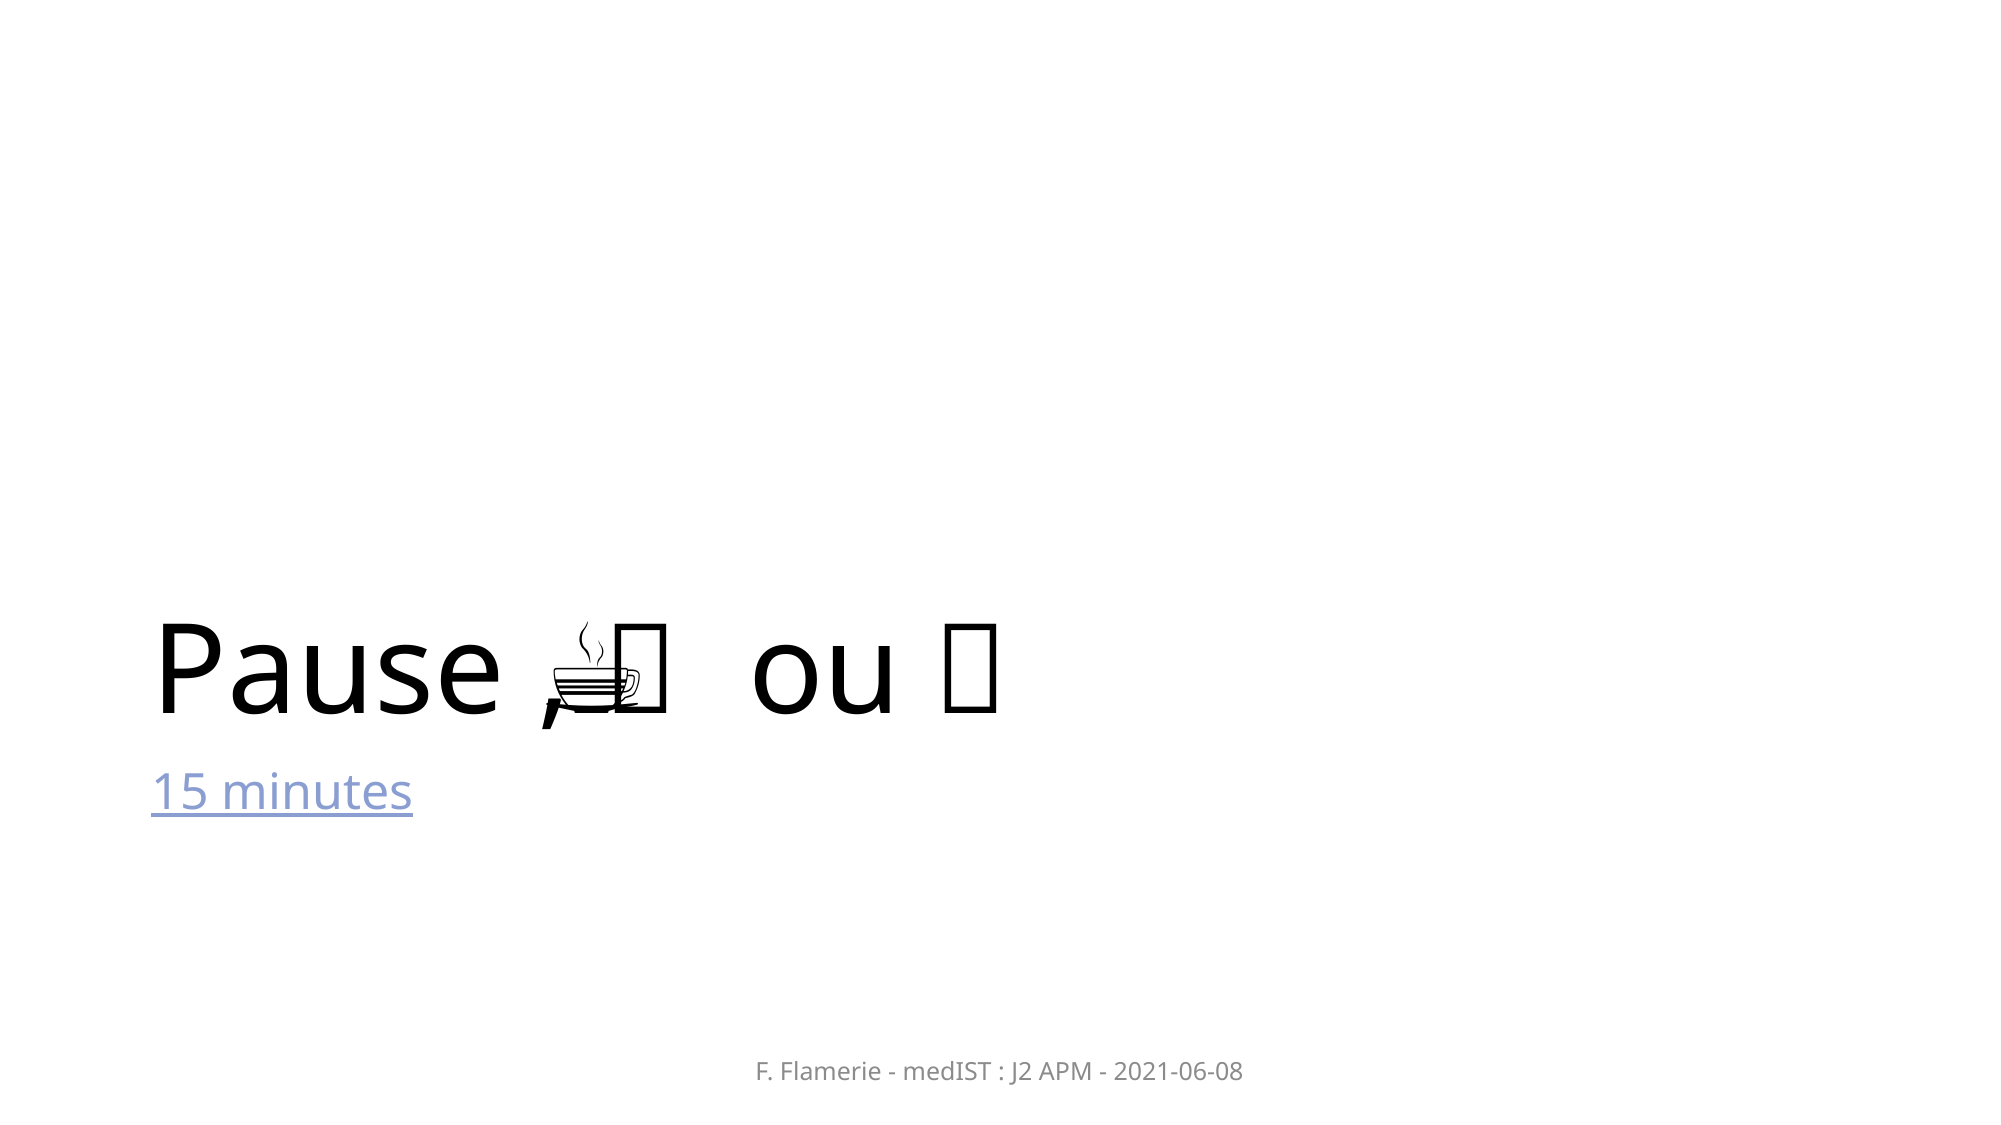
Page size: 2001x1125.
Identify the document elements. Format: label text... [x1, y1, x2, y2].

list 15 minutes [136, 752, 1862, 999]
title Pause 🍵, ☕ ou 🍹 [136, 280, 1862, 749]
footer F. Flamerie - medIST : J2 APM - 2021-06-08 [662, 1042, 1338, 1103]
